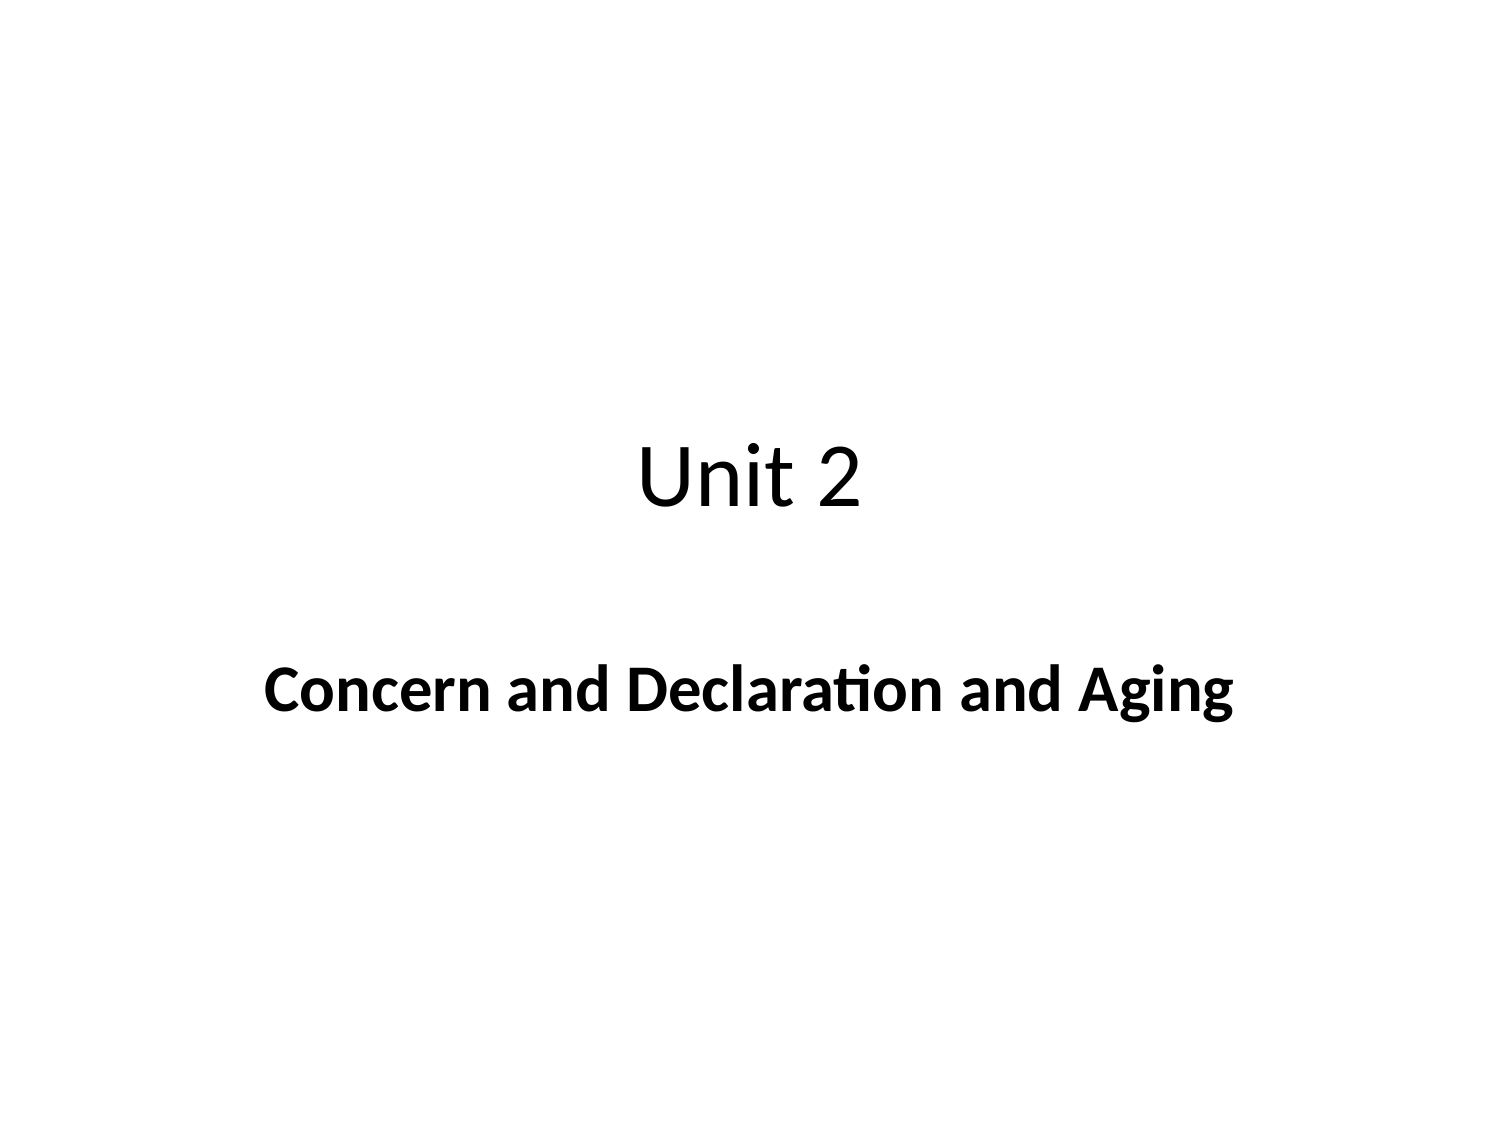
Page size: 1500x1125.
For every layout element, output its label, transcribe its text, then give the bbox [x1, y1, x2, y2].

title Unit 2 [112, 349, 1388, 591]
subtitle Concern and Declaration and Aging [225, 637, 1275, 925]
